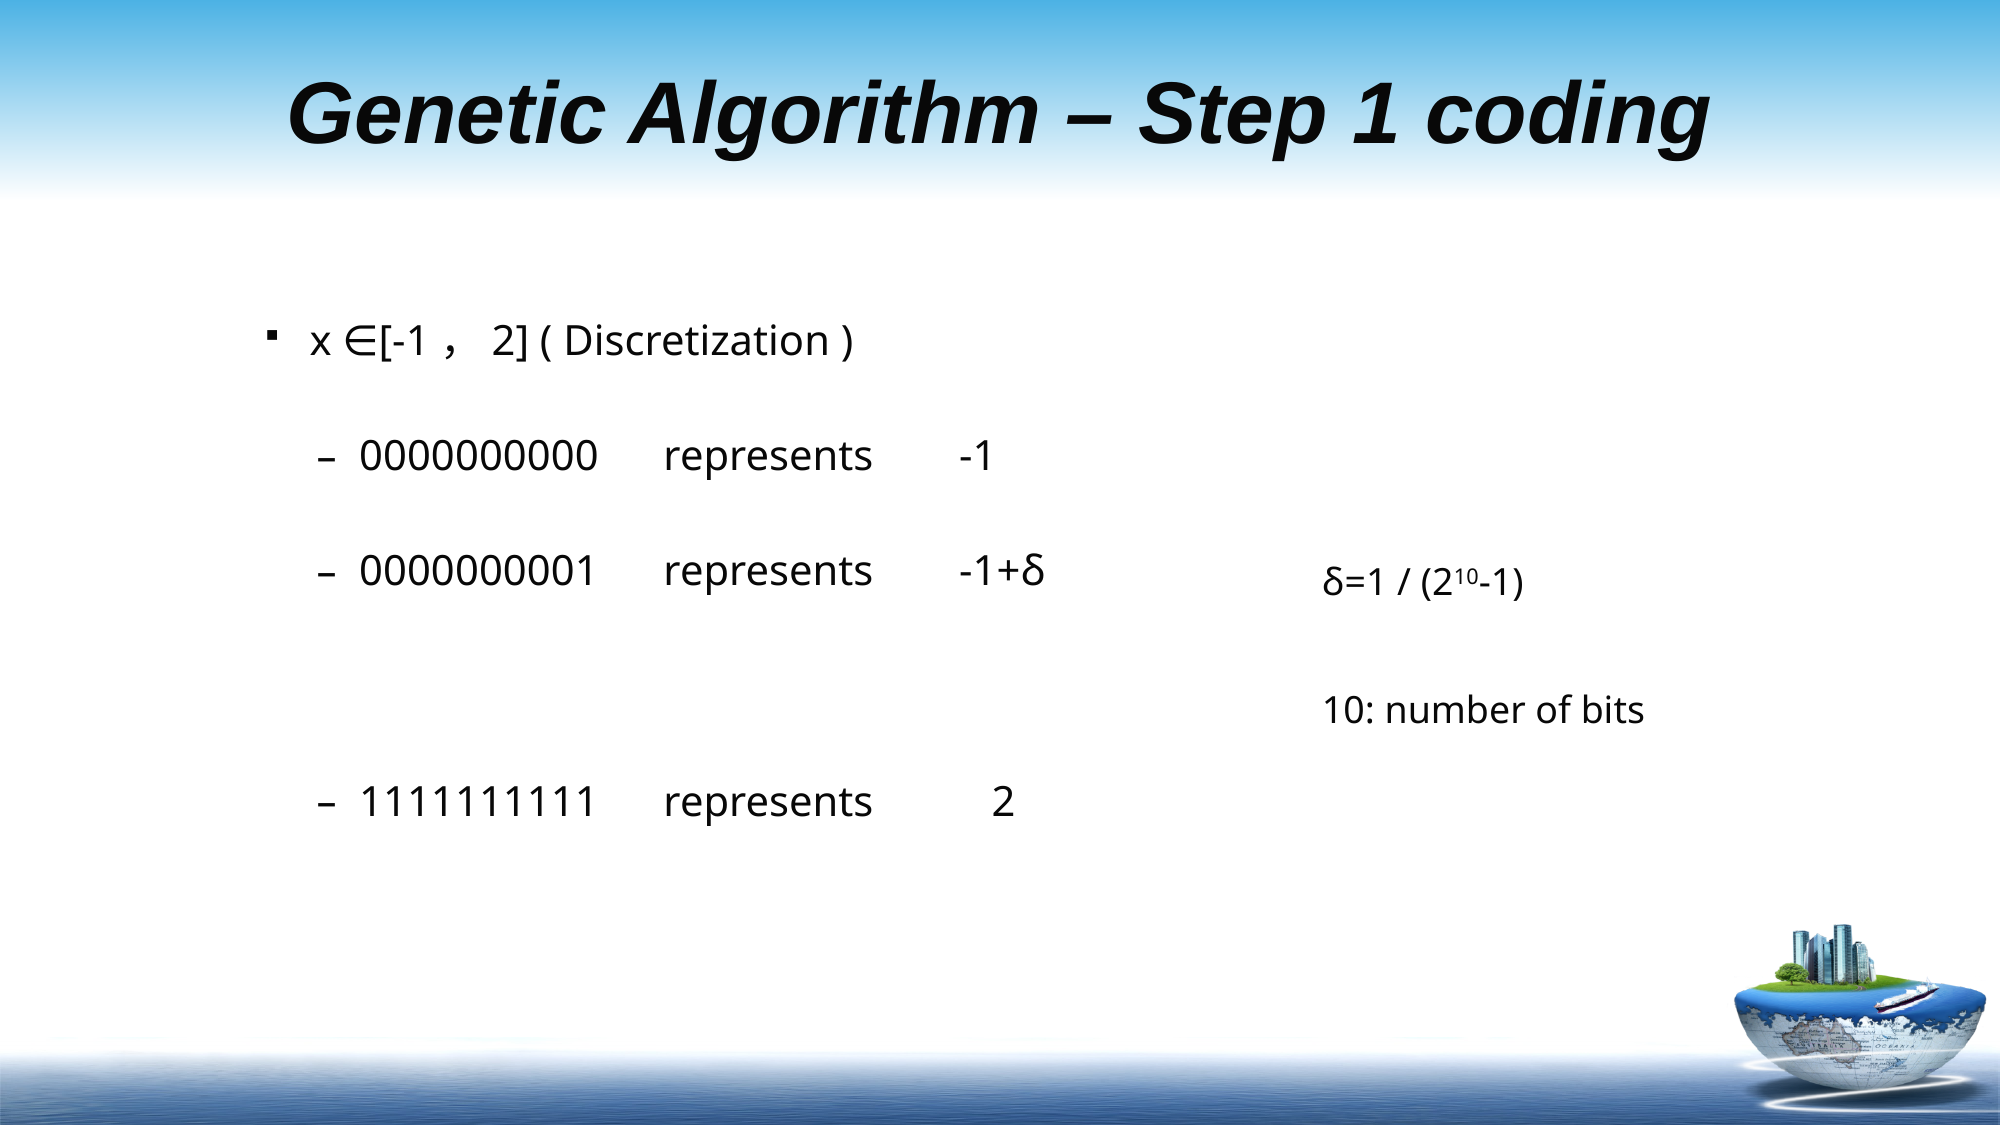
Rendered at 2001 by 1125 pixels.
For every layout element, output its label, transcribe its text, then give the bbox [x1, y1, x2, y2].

text_box x ∈[-1，2] ( Discretization ) 0000000000 represents -1 0000000001 represents -1+δ 1111111111 represents 2 [249, 312, 1922, 1083]
picture [0, 970, 2001, 1125]
text_box δ=1 / (210-1) 10: number of bits [1307, 550, 1839, 738]
title Genetic Algorithm – Step 1 coding [99, 37, 1901, 181]
